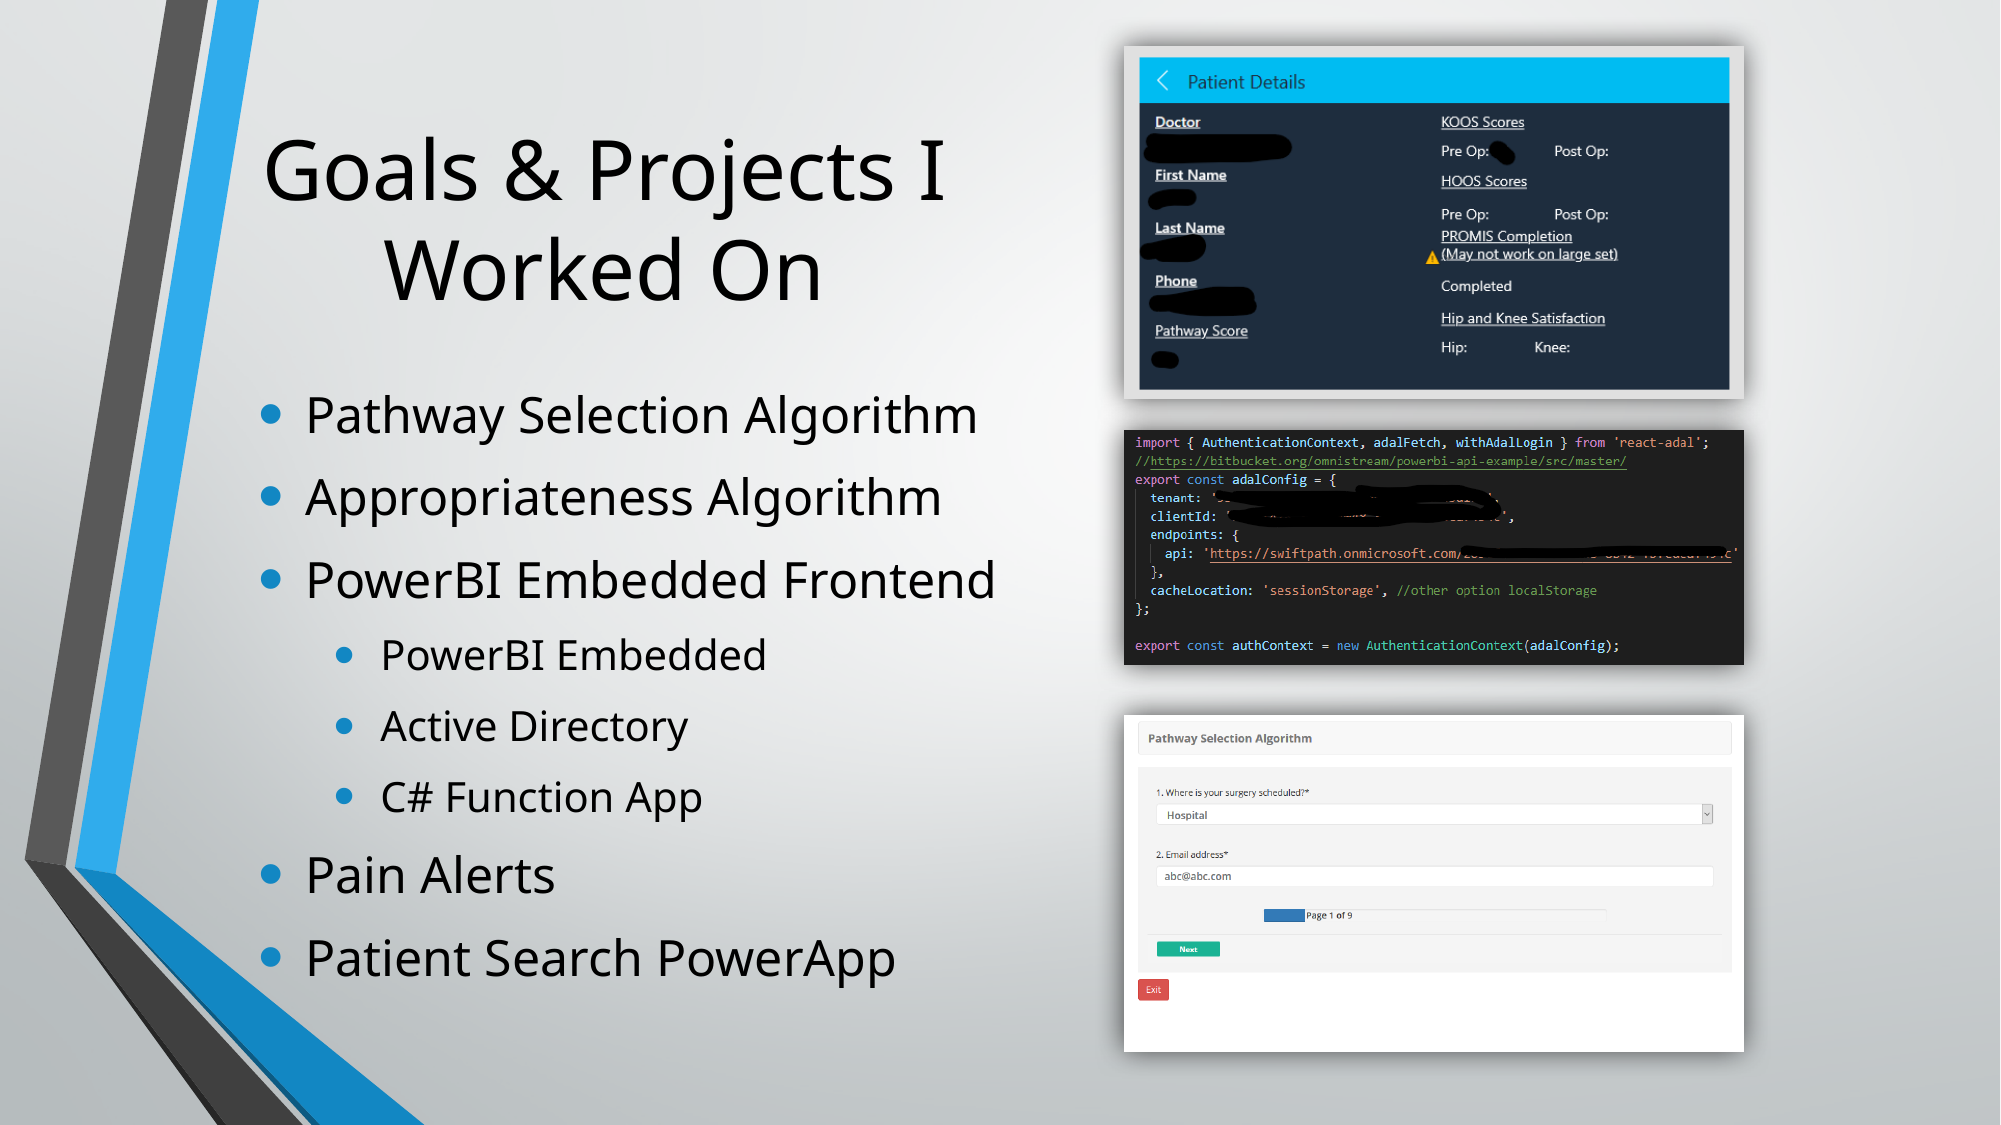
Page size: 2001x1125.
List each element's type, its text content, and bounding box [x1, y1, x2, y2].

picture [1124, 46, 1744, 400]
list Pathway Selection Algorithm Appropriateness Algorithm PowerBI Embedded Frontend PowerBI Embedded Active Directory C# Function App Pain Alerts Patient Search PowerApp [243, 375, 1049, 1029]
title Goals & Projects I Worked On [182, 73, 1027, 362]
picture [1124, 715, 1744, 1052]
picture [1124, 430, 1744, 665]
